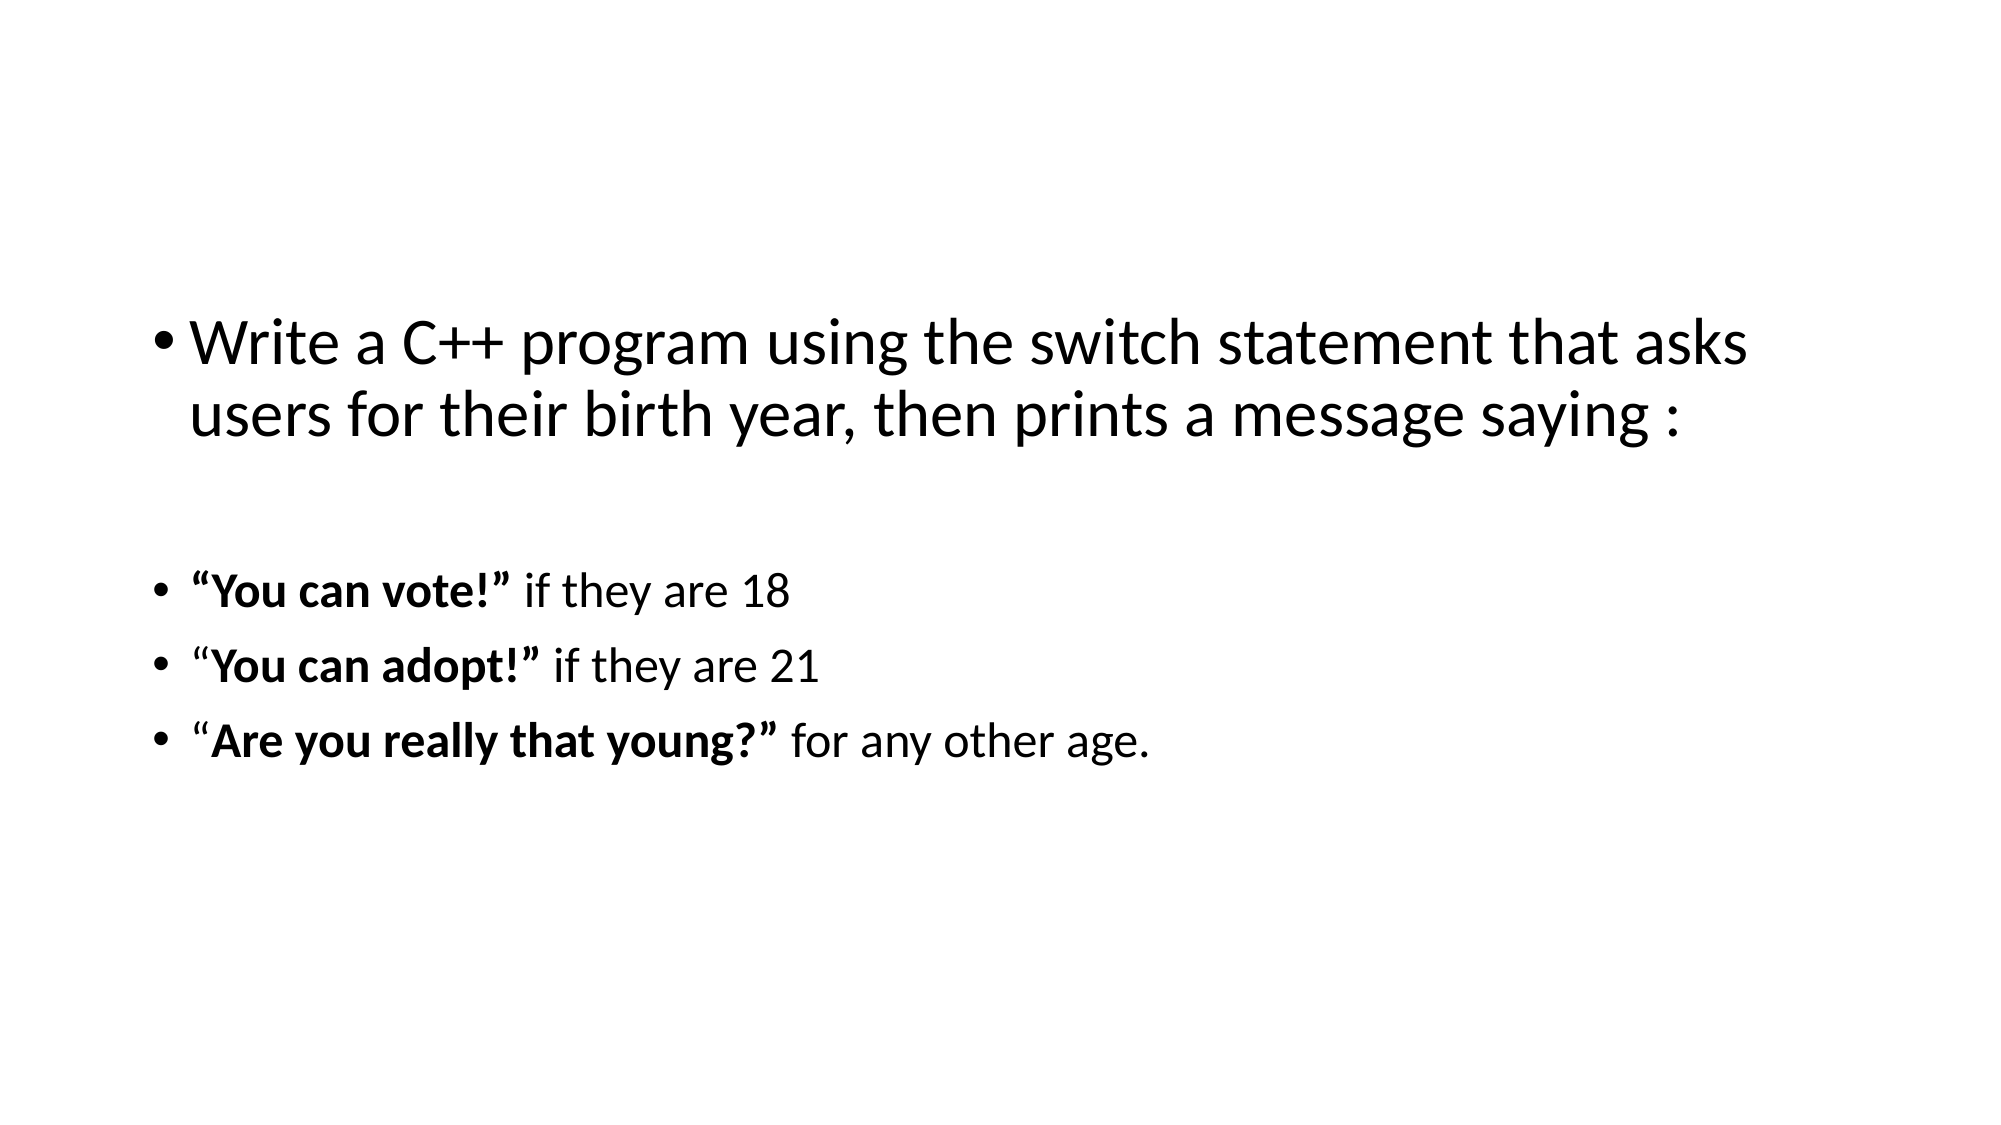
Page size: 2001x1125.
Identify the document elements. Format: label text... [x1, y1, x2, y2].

list Write a C++ program using the switch statement that asks users for their birth year, then prints a message saying : “You can vote!” if they are 18 “You can adopt!” if they are 21 “Are you really that young?” for any other age. [137, 299, 1863, 1014]
